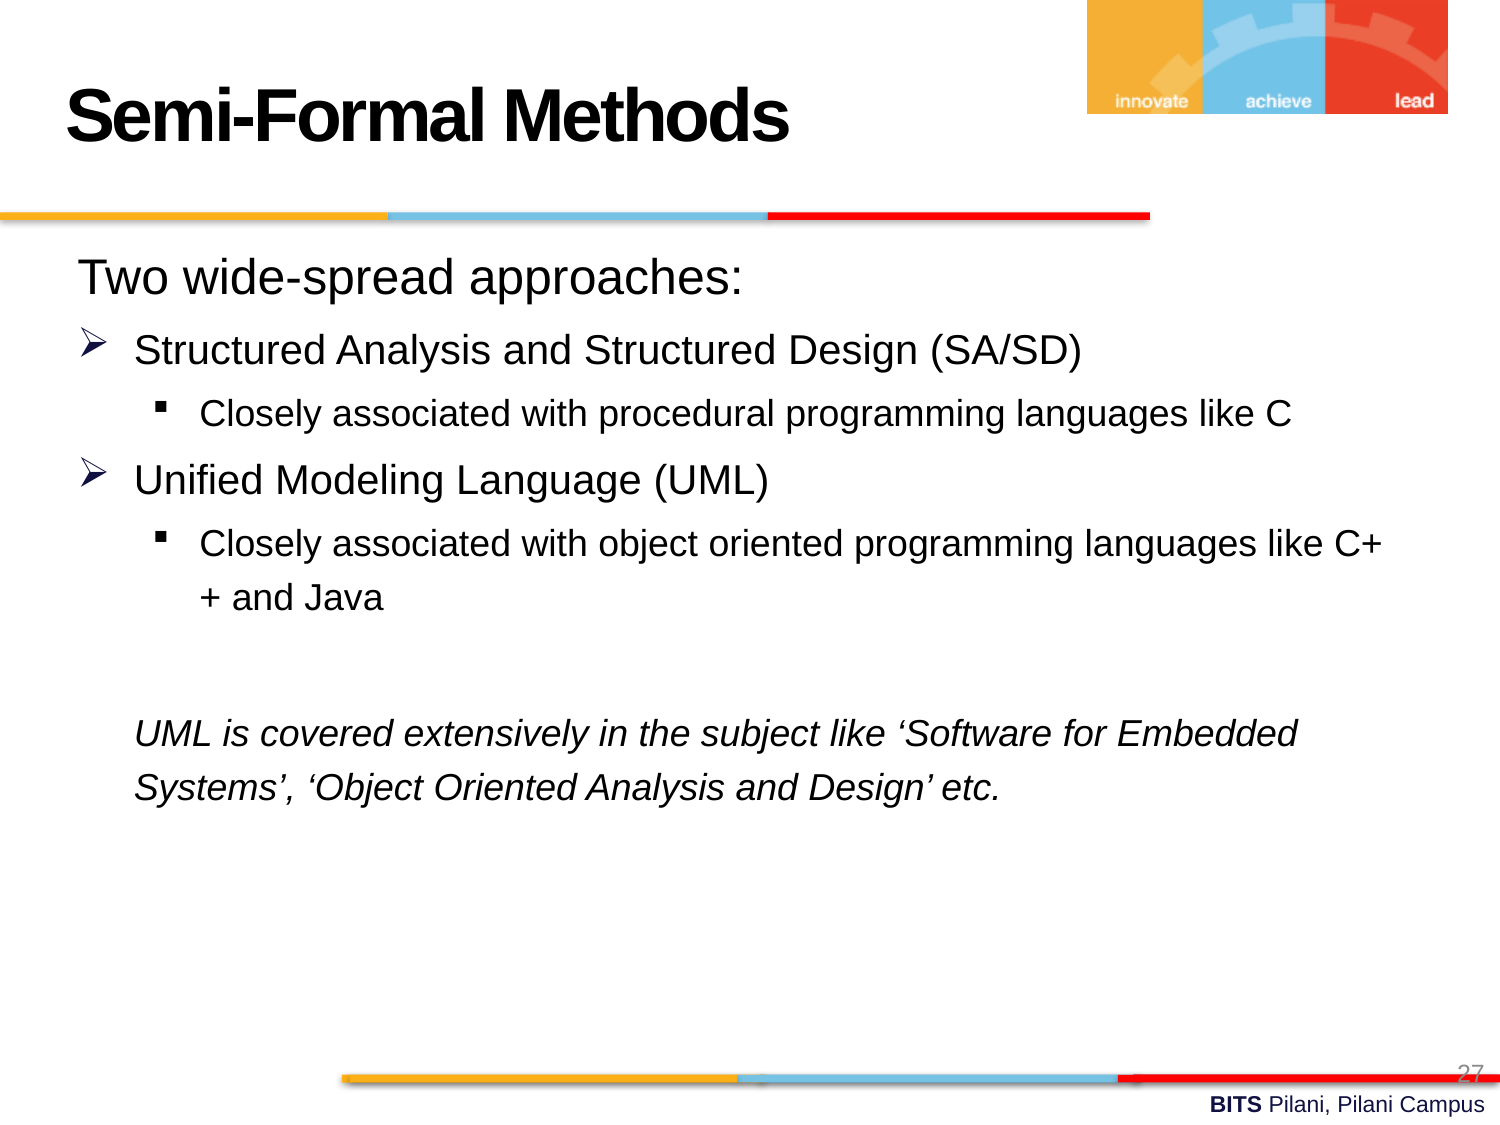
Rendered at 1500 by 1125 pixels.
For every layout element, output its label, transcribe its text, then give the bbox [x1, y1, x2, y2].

list Two wide-spread approaches: Structured Analysis and Structured Design (SA/SD) Closely associated with procedural programming languages like C Unified Modeling Language (UML) Closely associated with object oriented programming languages like C++ and Java UML is covered extensively in the subject like ‘Software for Embedded Systems’, ‘Object Oriented Analysis and Design’ etc. [62, 224, 1413, 1063]
list Semi-Formal Methods [49, 24, 1088, 213]
slide_number 27 [1149, 1042, 1500, 1103]
picture [1087, 0, 1448, 114]
